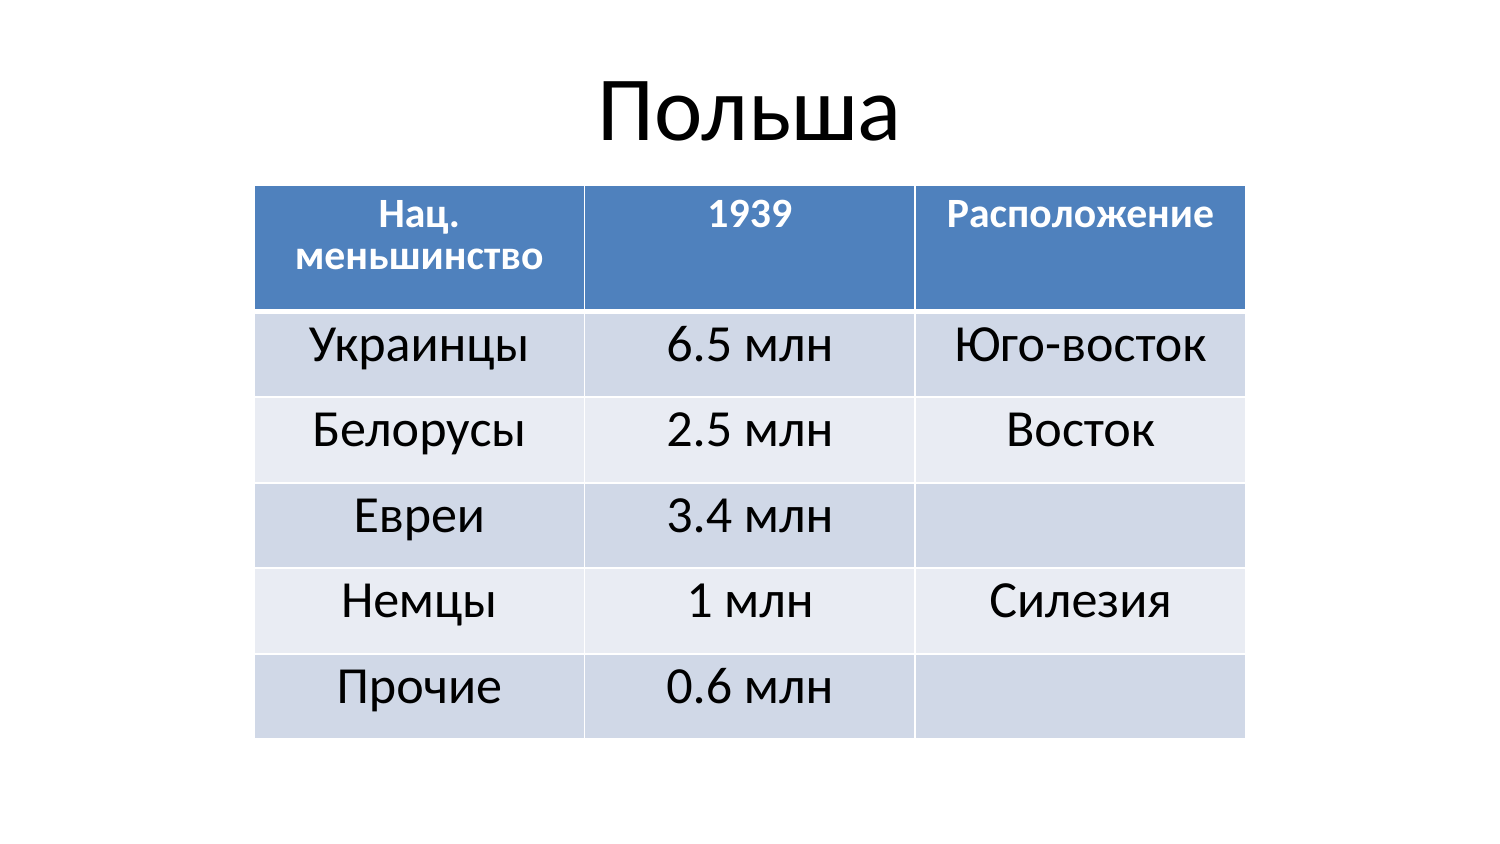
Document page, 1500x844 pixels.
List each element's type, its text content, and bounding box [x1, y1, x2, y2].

table_cell [916, 655, 1245, 738]
table_cell Восток [916, 398, 1245, 482]
title Польша [75, 33, 1425, 175]
table_cell Белорусы [255, 398, 584, 482]
table_cell 6.5 млн [585, 314, 914, 396]
table_cell 1 млн [585, 569, 914, 653]
table_cell Силезия [916, 569, 1245, 653]
table_header Расположение [916, 186, 1245, 309]
table_cell Немцы [255, 569, 584, 653]
table_cell 0.6 млн [585, 655, 914, 738]
table_header Нац. меньшинство [255, 186, 584, 309]
table_cell Украинцы [255, 314, 584, 396]
table_cell 2.5 млн [585, 398, 914, 482]
table_cell 3.4 млн [585, 484, 914, 567]
table_cell Евреи [255, 484, 584, 567]
table_cell Прочие [255, 655, 584, 738]
table_header 1939 [585, 186, 914, 309]
table_cell [916, 484, 1245, 567]
table_cell Юго-восток [916, 314, 1245, 396]
